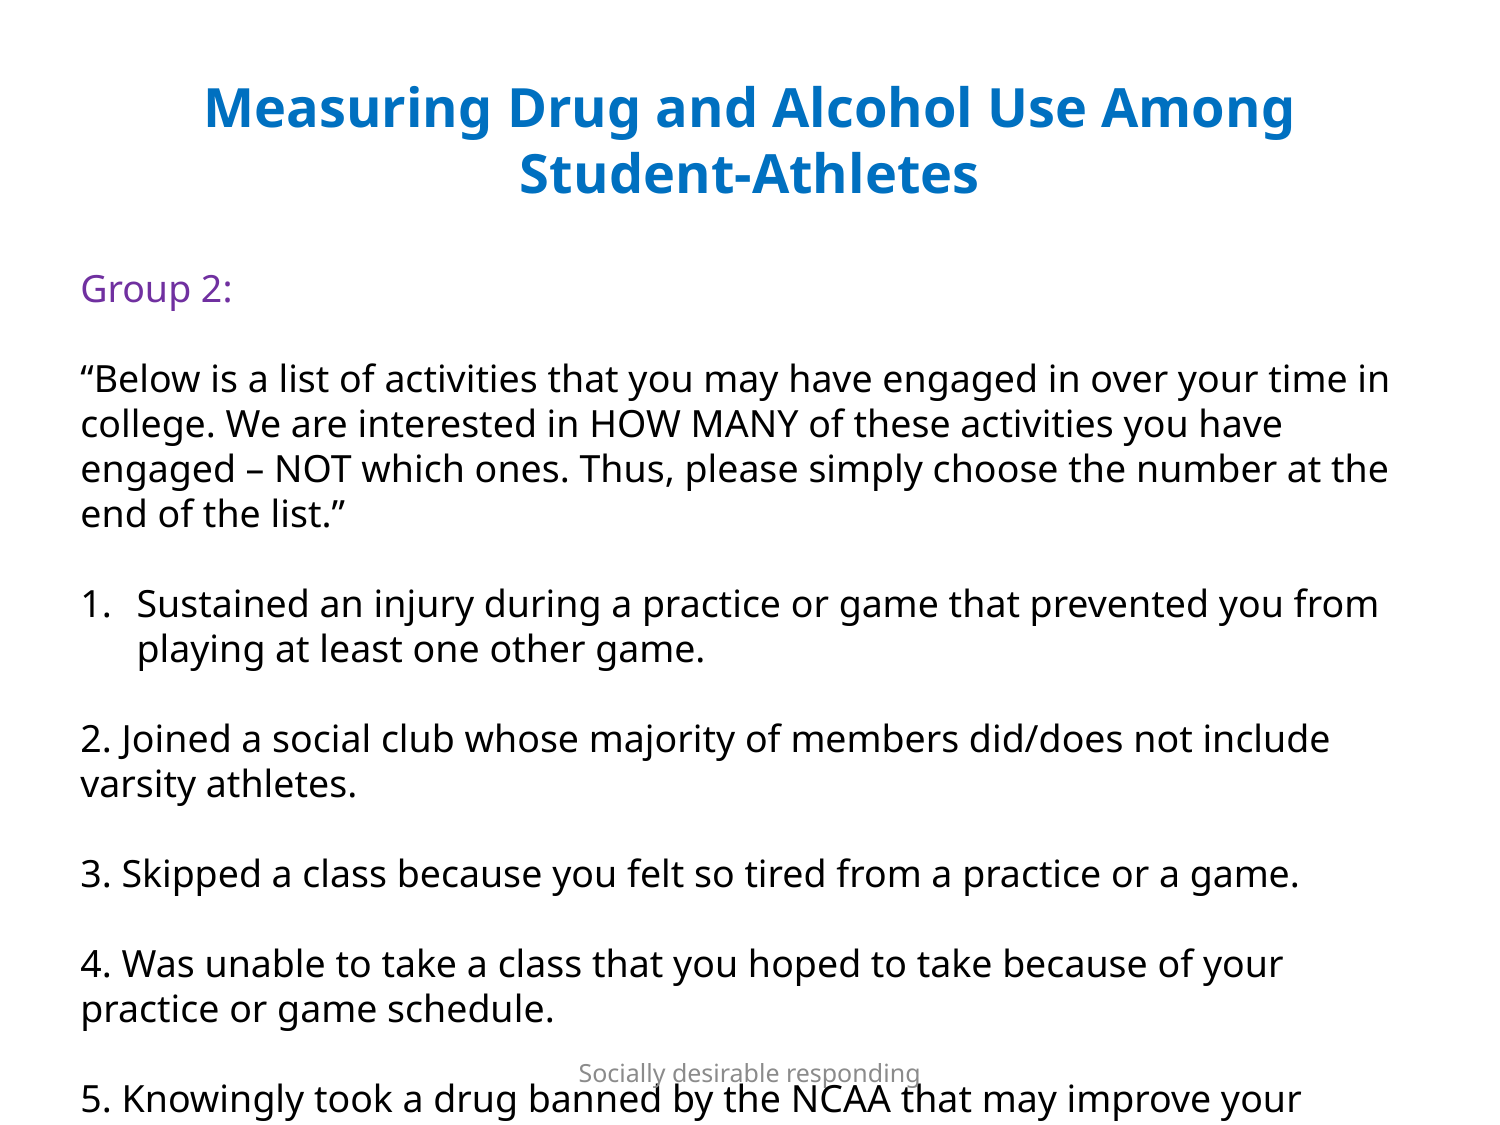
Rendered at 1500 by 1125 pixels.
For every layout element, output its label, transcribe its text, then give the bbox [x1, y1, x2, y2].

title Measuring Drug and Alcohol Use Among Student-Athletes [75, 45, 1425, 212]
footer Socially desirable responding [512, 1042, 988, 1103]
text_box Group 2: “Below is a list of activities that you may have engaged in over your time in college. We are interested in HOW MANY of these activities you have engaged – NOT which ones. Thus, please simply choose the number at the end of the list.” Sustained an injury during a practice or game that prevented you from playing at least one other game. 2. Joined a social club whose majority of members did/does not include varsity athletes. 3. Skipped a class because you felt so tired from a practice or a game. 4. Was unable to take a class that you hoped to take because of your practice or game schedule. 5. Knowingly took a drug banned by the NCAA that may improve your athletic performance. [65, 212, 1441, 1125]
